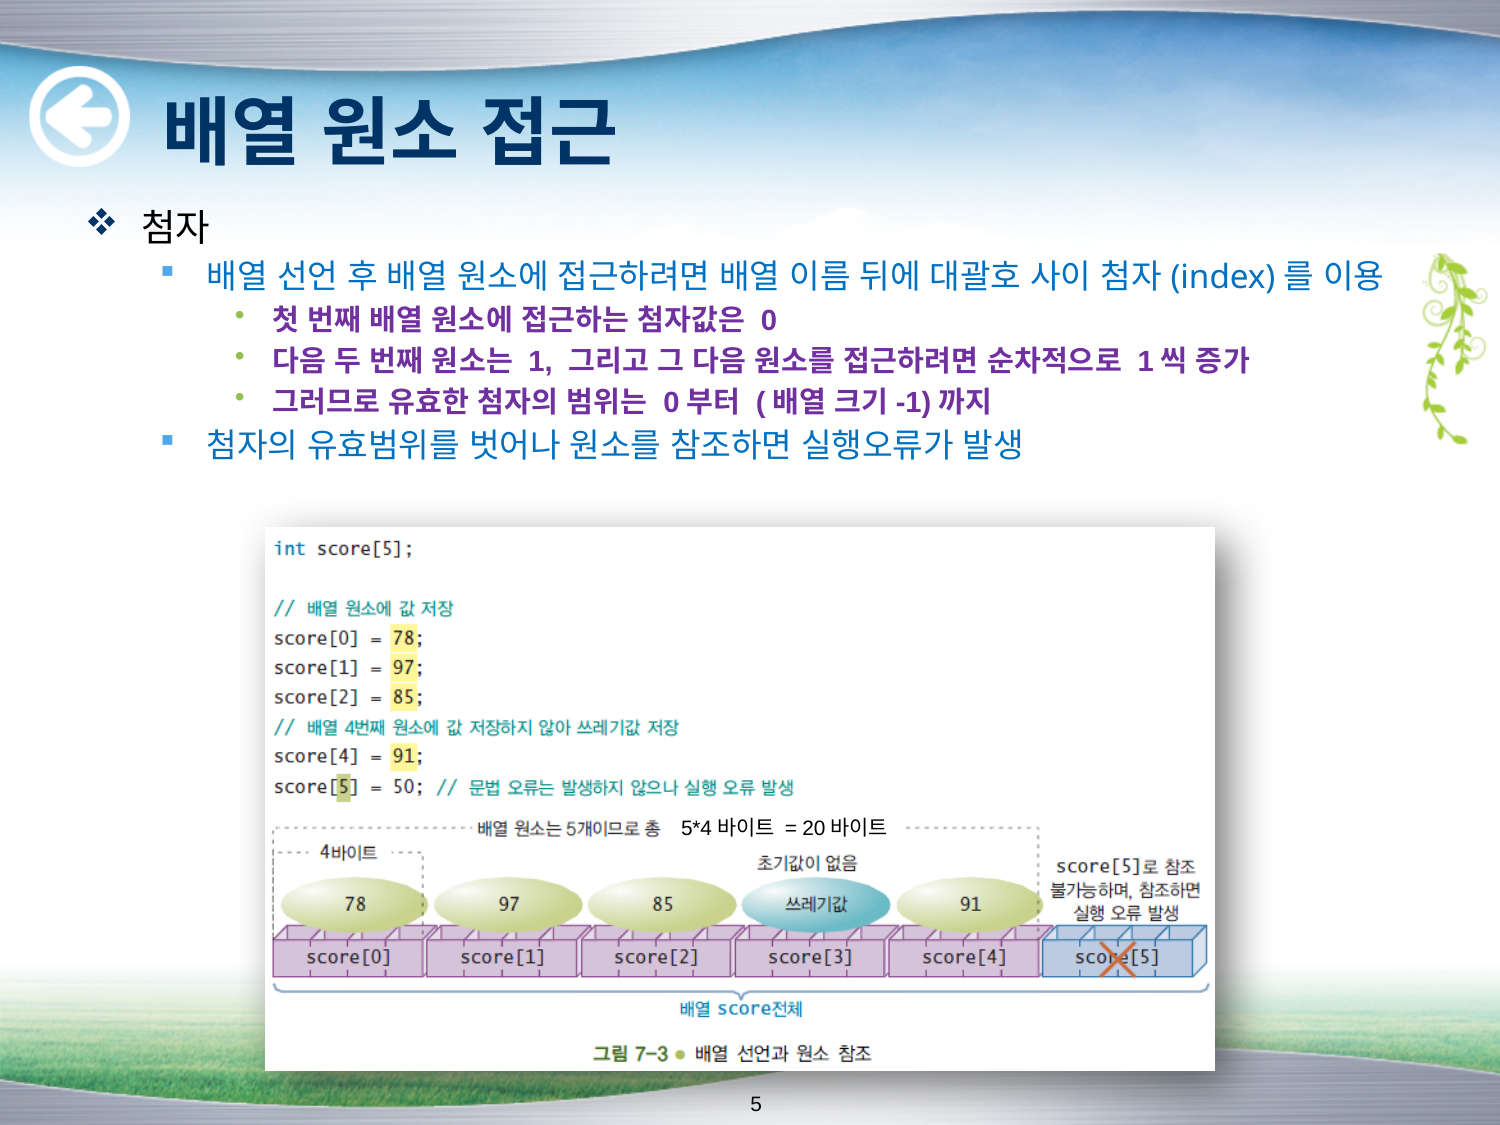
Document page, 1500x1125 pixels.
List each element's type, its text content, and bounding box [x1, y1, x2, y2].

title 배열 원소 접근 [147, 77, 1424, 181]
list 첨자 배열 선언 후 배열 원소에 접근하려면 배열 이름 뒤에 대괄호 사이 첨자(index)를 이용 첫 번째 배열 원소에 접근하는 첨자값은 0 다음 두 번째 원소는 1, 그리고 그 다음 원소를 접근하려면 순차적으로 1씩 증가 그러므로 유효한 첨자의 범위는 0부터 (배열 크기-1)까지 첨자의 유효범위를 벗어나 원소를 참조하면 실행오류가 발생 [69, 196, 1414, 1071]
picture [0, 0, 1500, 1125]
slide_number 5 [687, 1119, 826, 1125]
